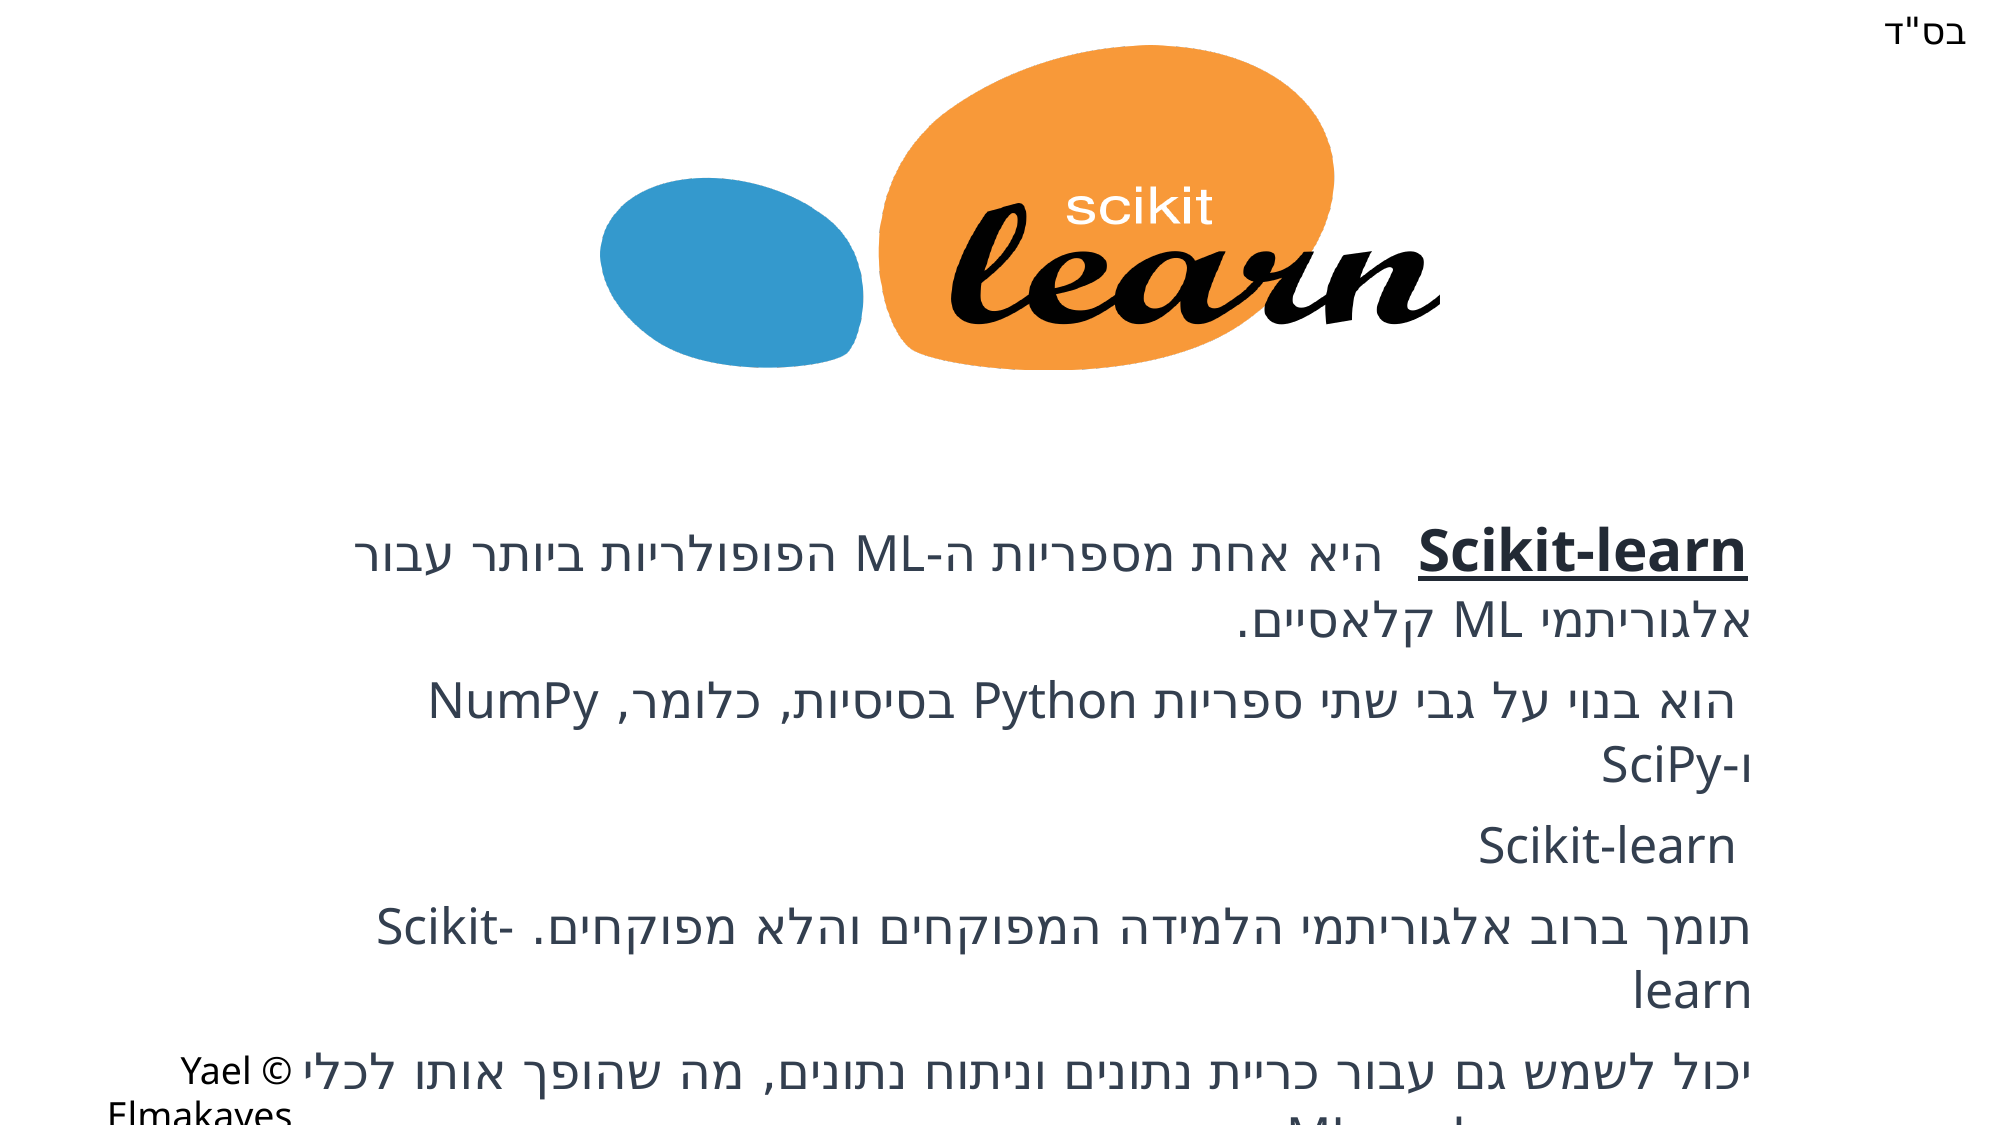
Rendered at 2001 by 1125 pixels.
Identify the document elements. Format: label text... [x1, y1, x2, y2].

text_box בס"ד [1839, 0, 1982, 60]
text_box Scikit-learn היא אחת מספריות ה-ML הפופולריות ביותר עבור אלגוריתמי ML קלאסיים. הוא בנוי על גבי שתי ספריות Python בסיסיות, כלומר, NumPy ו-SciPy Scikit-learn תומך ברוב אלגוריתמי הלמידה המפוקחים והלא מפוקחים. Scikit-learn יכול לשמש גם עבור כריית נתונים וניתוח נתונים, מה שהופך אותו לכלי נהדר שמתחיל עם ML. [259, 474, 1769, 1125]
text_box © Yael Elmakayes [0, 1039, 259, 1125]
picture [599, 45, 1440, 370]
